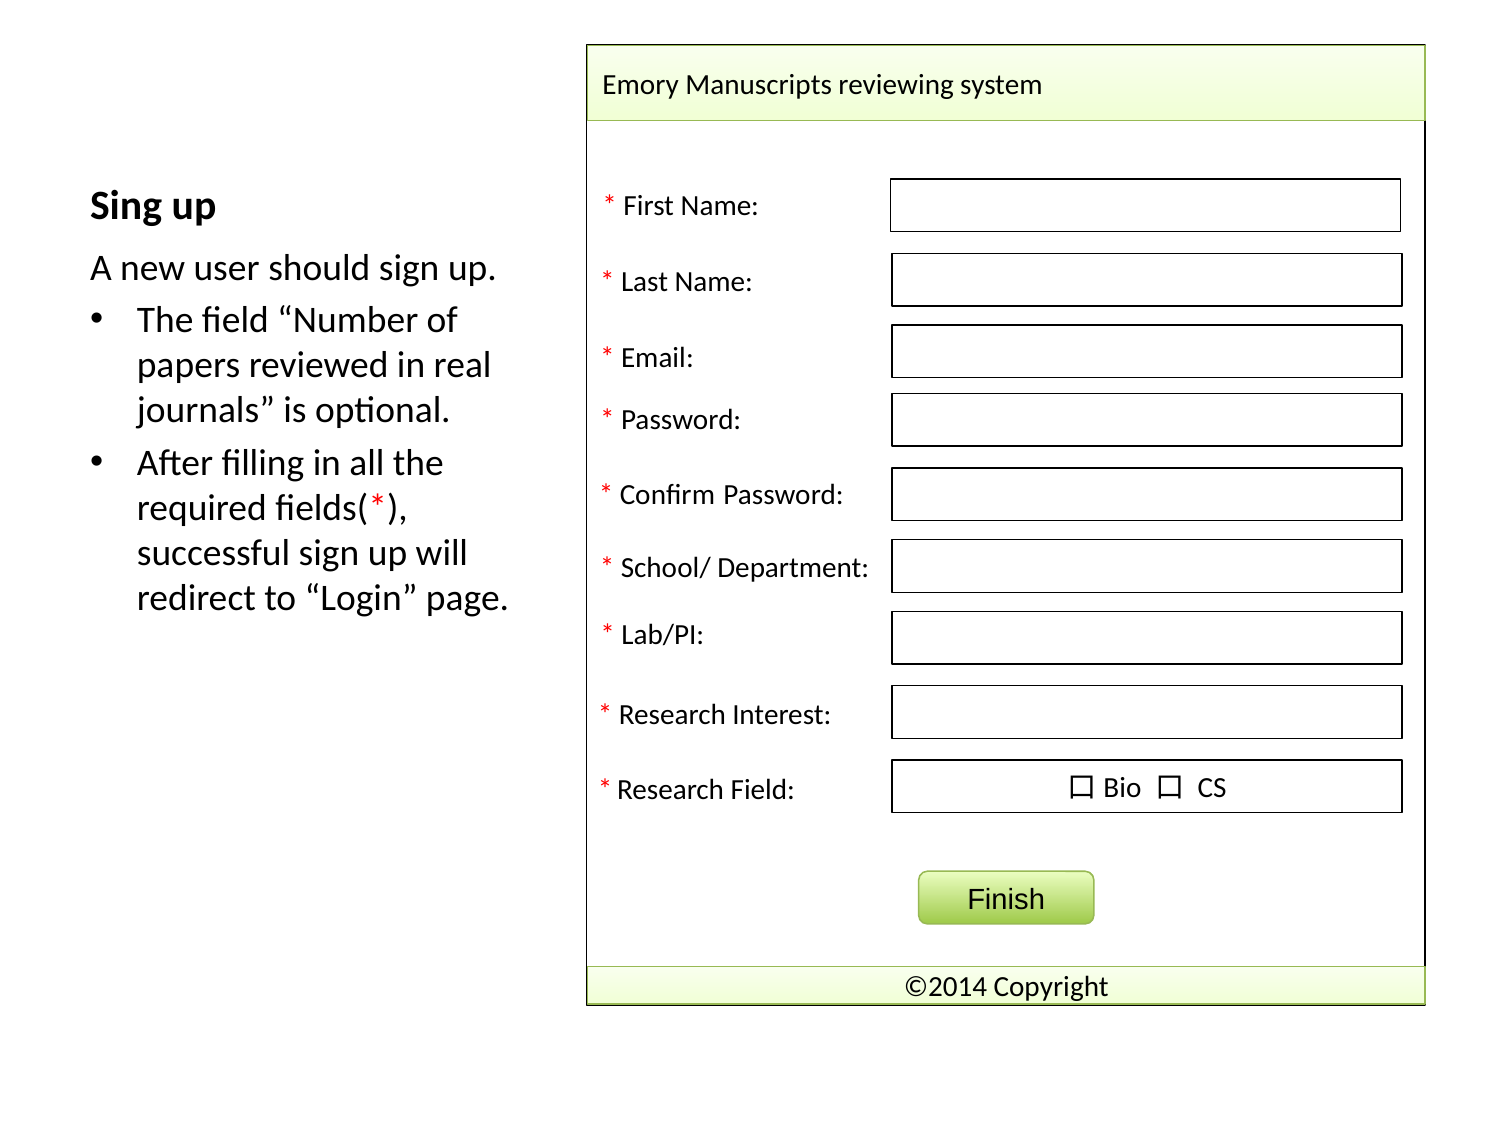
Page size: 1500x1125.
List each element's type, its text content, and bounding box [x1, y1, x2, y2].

text_box [891, 393, 1402, 447]
text_box [891, 325, 1402, 378]
text_box * Confirm Password: [583, 455, 892, 531]
text_box * Lab/PI: [585, 604, 786, 671]
text_box Finish [918, 871, 1094, 924]
list A new user should sign up. The field “Number of papers reviewed in real journals” is optional. After filling in all the required fields(*), successful sign up will redirect to “Login” page. [75, 235, 569, 1005]
text_box * Password: [585, 380, 871, 455]
text_box [891, 611, 1402, 665]
text_box [891, 253, 1402, 307]
text_box [891, 685, 1402, 739]
text_box * Last Name: [585, 242, 773, 317]
text_box ©2014 Copyright [587, 966, 1425, 1004]
list Emory Manuscripts reviewing system [586, 44, 1425, 1005]
title Sing up [75, 44, 569, 235]
text_box * Email: [585, 317, 773, 393]
text_box 口Bio 口 CS [891, 759, 1402, 813]
text_box * First Name: [587, 166, 844, 242]
text_box [892, 467, 1402, 521]
text_box [890, 178, 1401, 232]
text_box * Research Field: [582, 749, 891, 825]
text_box [891, 539, 1402, 593]
text_box * School/ Department: [584, 528, 929, 604]
text_box * Research Interest: [582, 674, 869, 750]
text_box Emory Manuscripts reviewing system [587, 45, 1425, 121]
